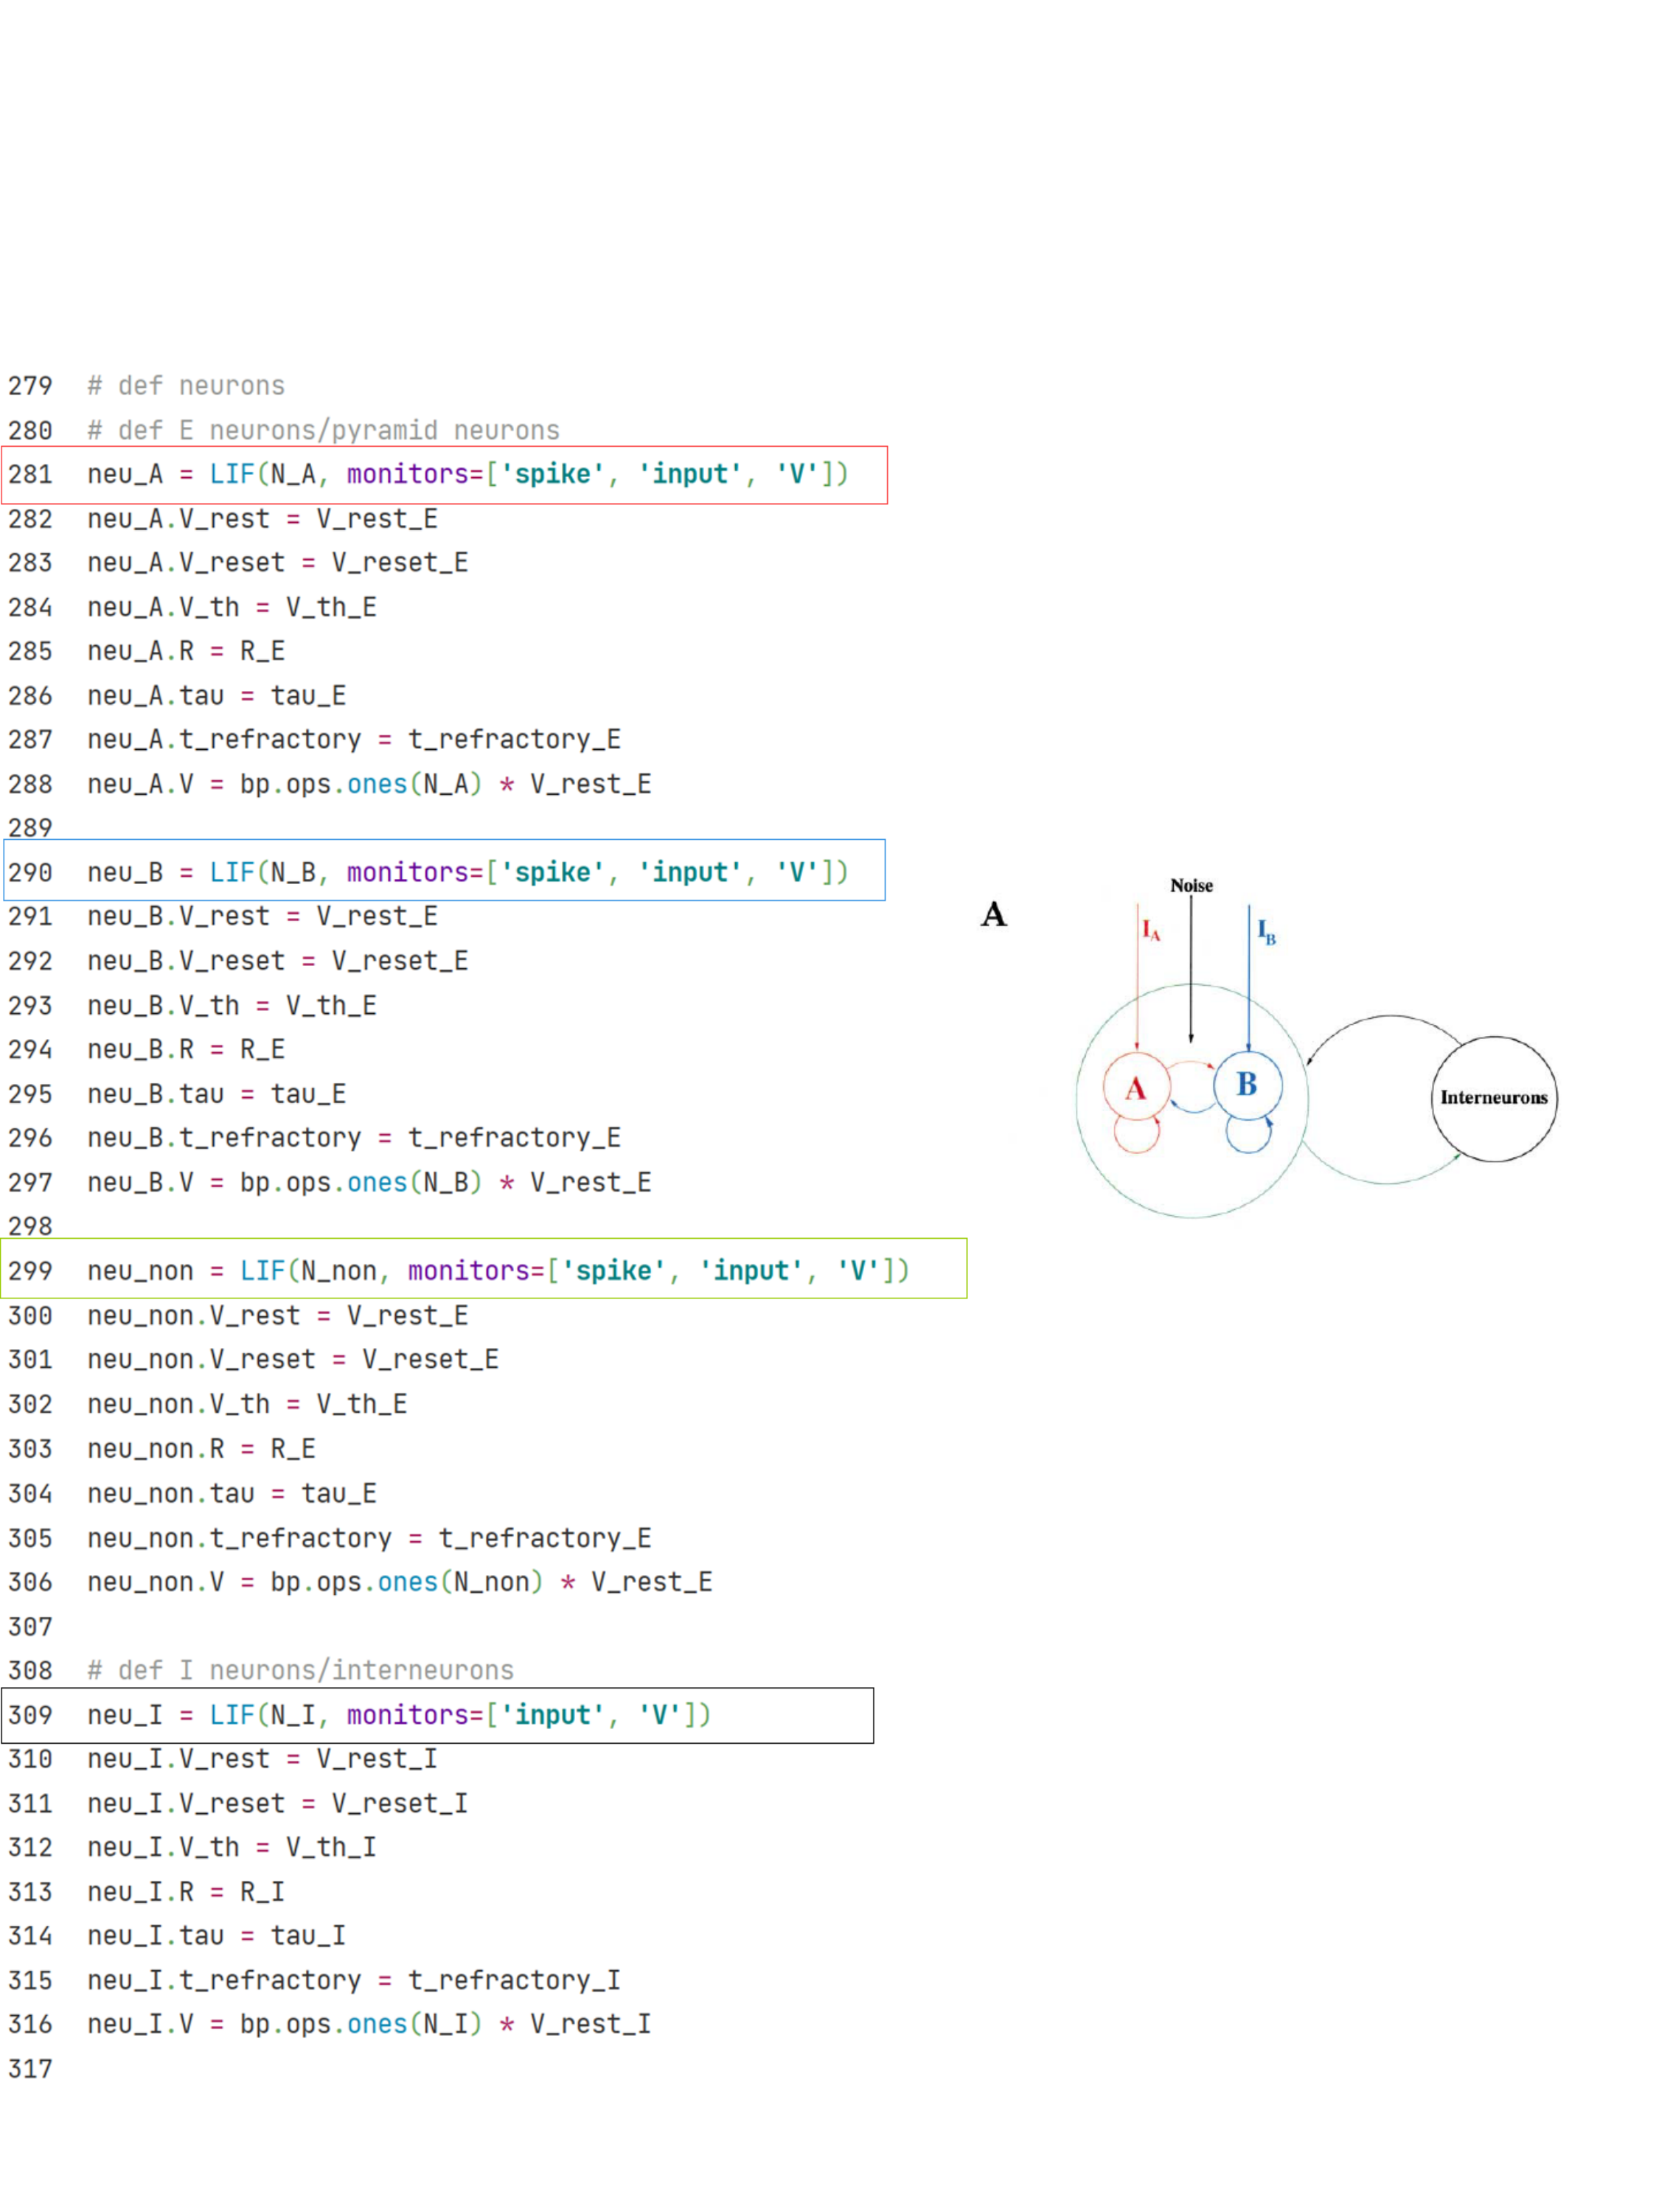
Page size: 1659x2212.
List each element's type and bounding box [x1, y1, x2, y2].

picture [0, 369, 1592, 2091]
